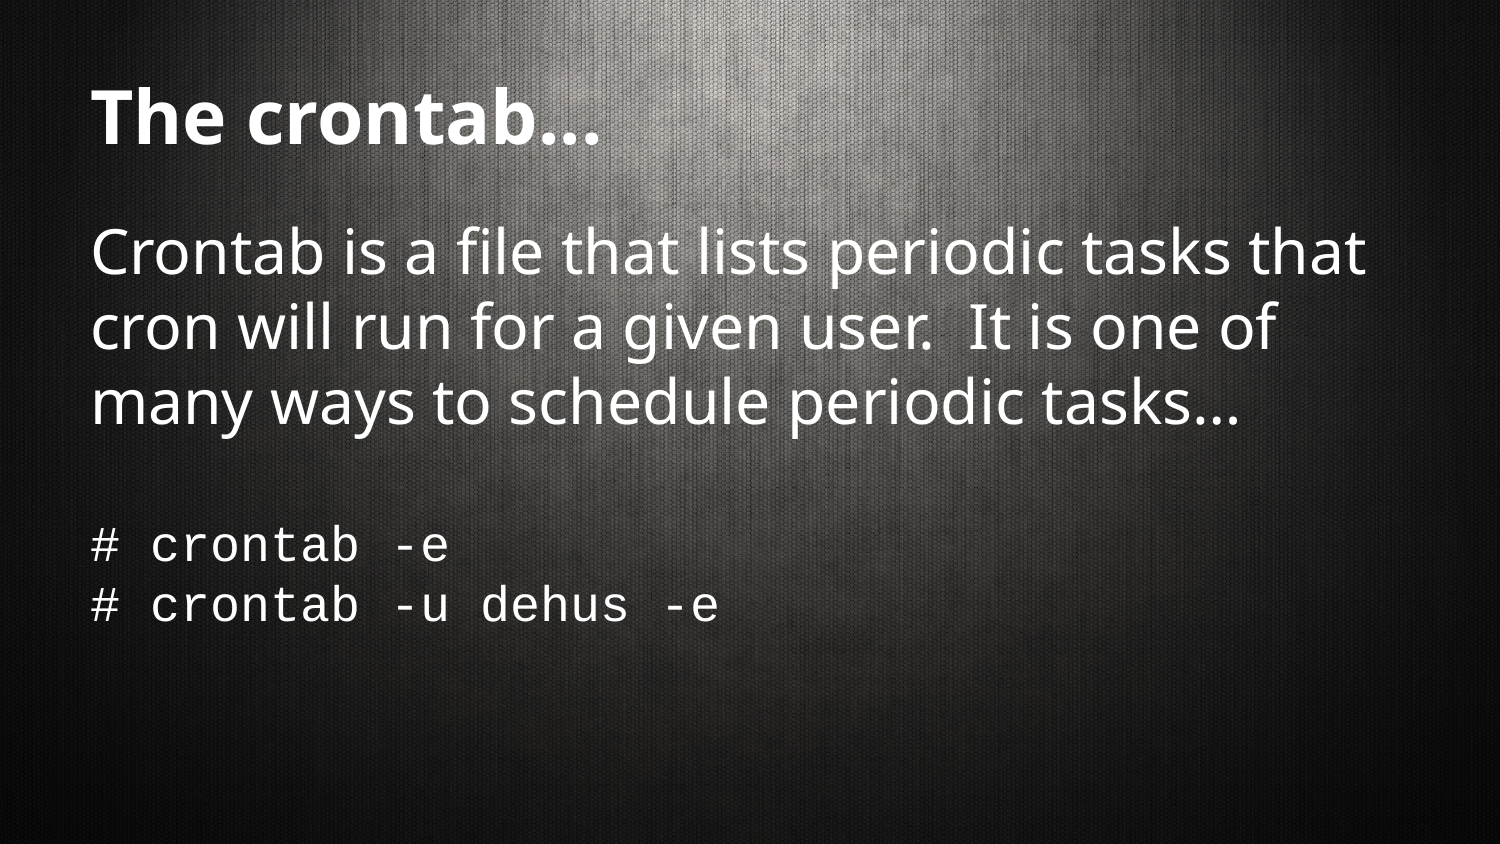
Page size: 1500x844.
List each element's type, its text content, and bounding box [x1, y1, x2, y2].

title The crontab... [75, 33, 1425, 175]
picture [0, 0, 1500, 844]
list Crontab is a file that lists periodic tasks that cron will run for a given user. It is one of many ways to schedule periodic tasks… # crontab -e # crontab -u dehus -e [75, 196, 1425, 808]
